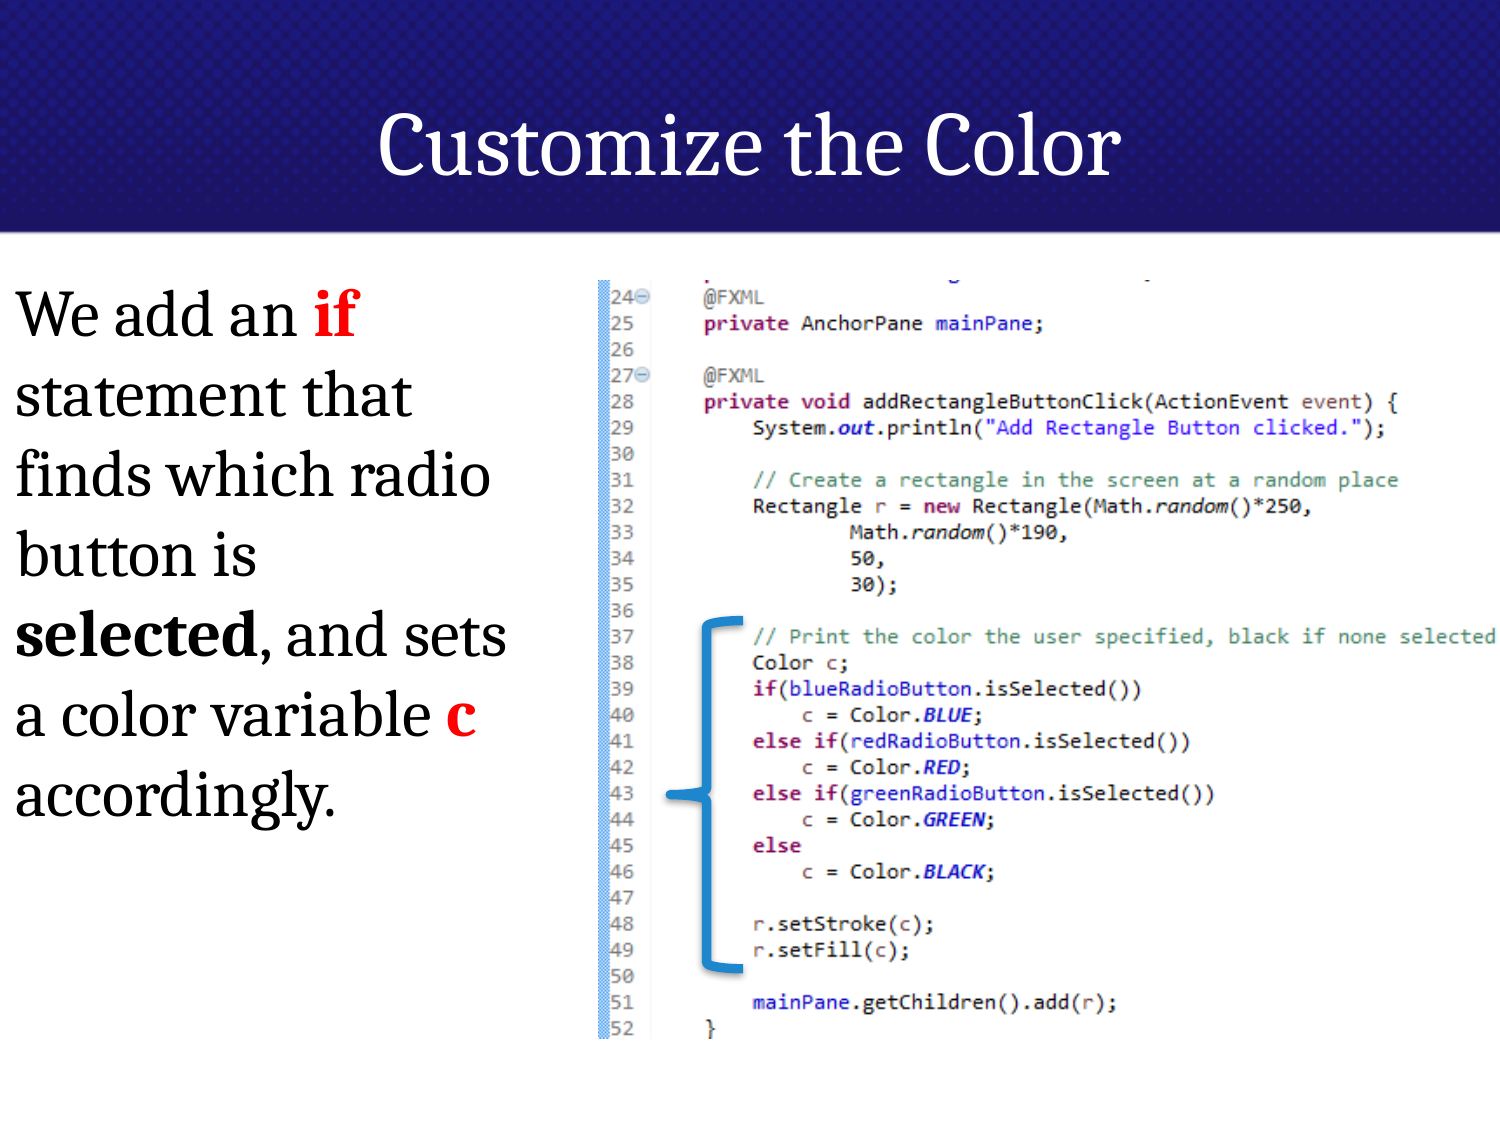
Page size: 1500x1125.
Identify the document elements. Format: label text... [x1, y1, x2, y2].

picture [0, 0, 1500, 1125]
title Customize the Color [75, 45, 1425, 233]
list We add an if statement that finds which radio button is selected, and sets a color variable c accordingly. [0, 262, 538, 1101]
